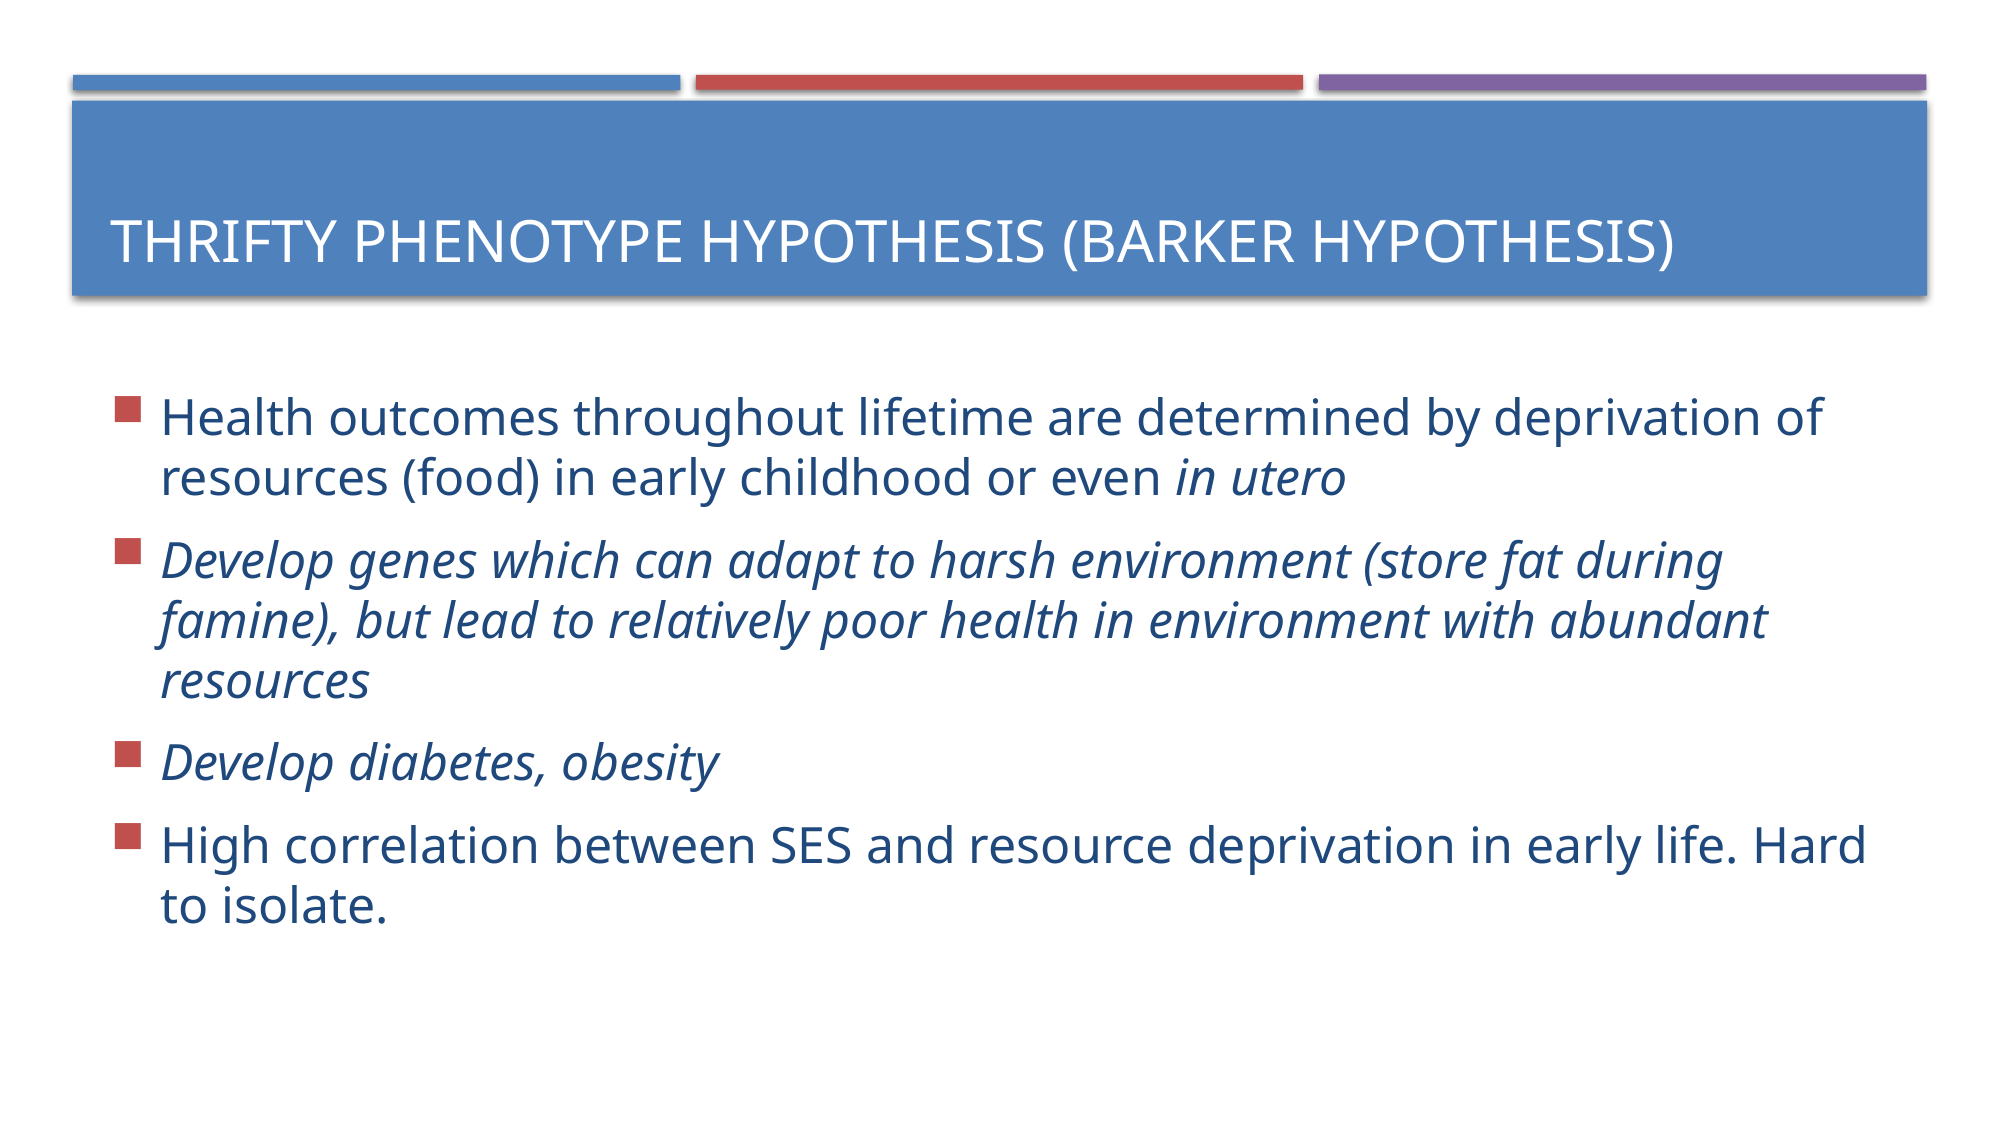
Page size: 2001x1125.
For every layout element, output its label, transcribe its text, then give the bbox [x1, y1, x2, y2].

text_box Thrifty phenotype hypothesis (Barker hypothesis) [95, 115, 1905, 282]
text_box Health outcomes throughout lifetime are determined by deprivation of resources (food) in early childhood or even in utero Develop genes which can adapt to harsh environment (store fat during famine), but lead to relatively poor health in environment with abundant resources Develop diabetes, obesity High correlation between SES and resource deprivation in early life. Hard to isolate. [95, 357, 1905, 961]
